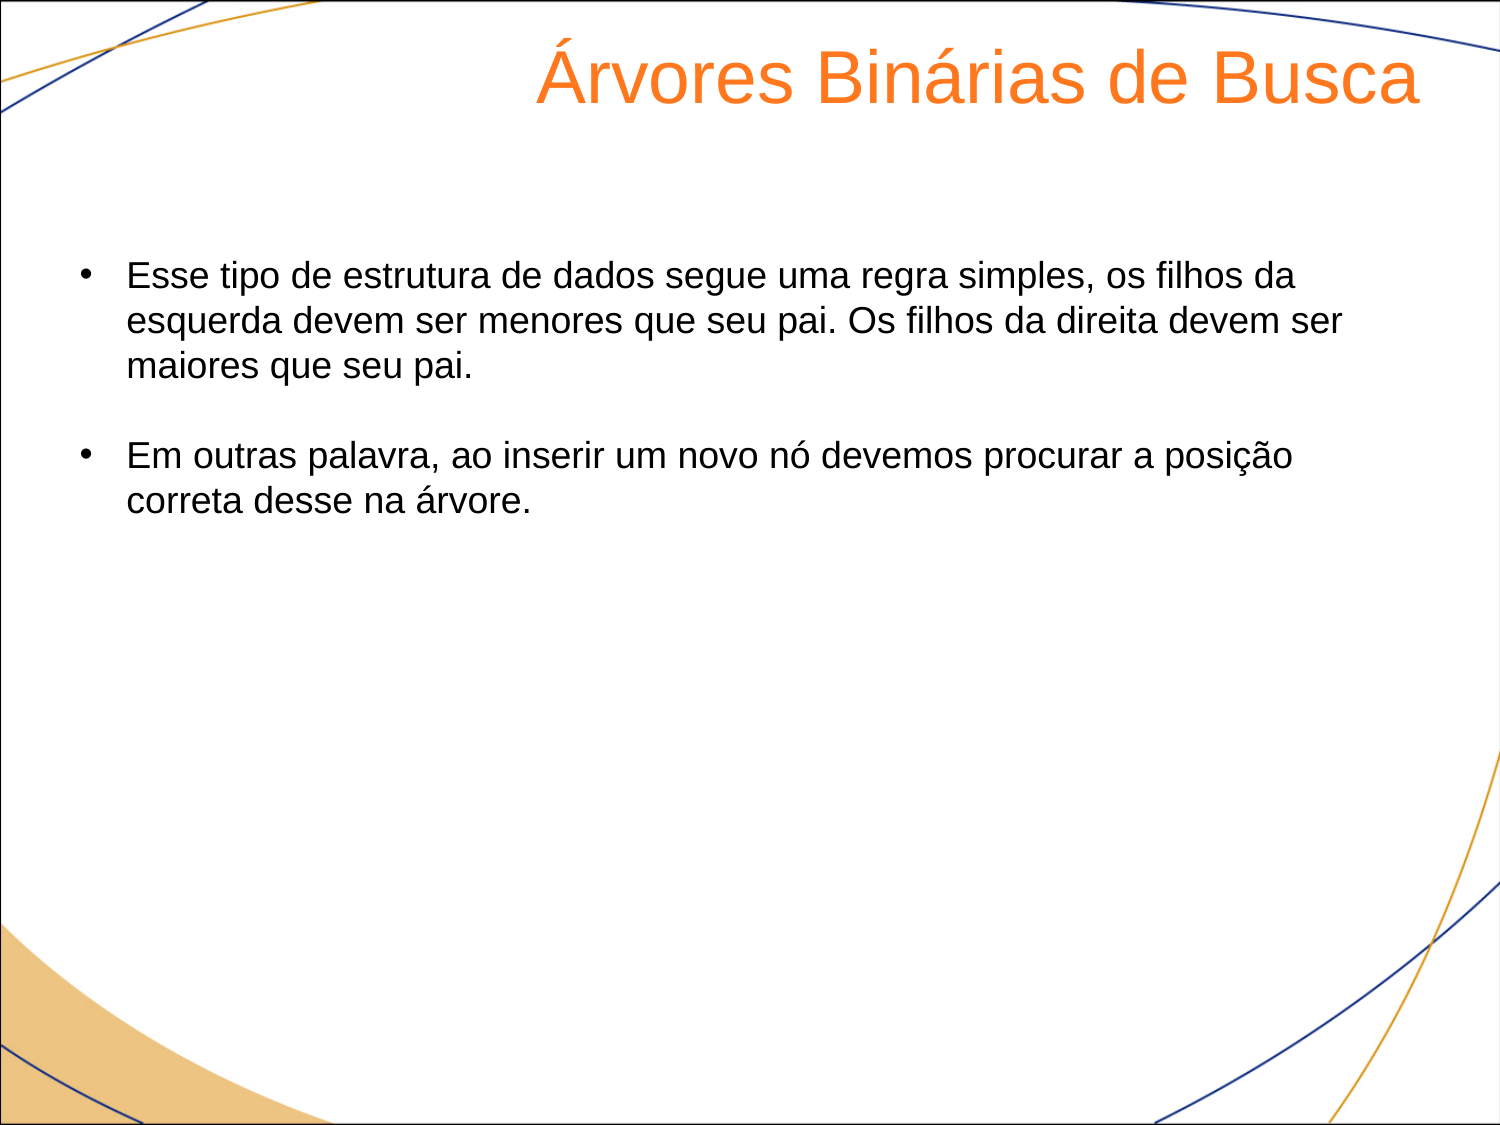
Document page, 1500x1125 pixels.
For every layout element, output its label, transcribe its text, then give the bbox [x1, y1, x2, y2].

picture [0, 0, 1500, 1125]
text_box Árvores Binárias de Busca [360, 21, 1436, 127]
text_box Esse tipo de estrutura de dados segue uma regra simples, os filhos da esquerda devem ser menores que seu pai. Os filhos da direita devem ser maiores que seu pai. Em outras palavra, ao inserir um novo nó devemos procurar a posição correta desse na árvore. [64, 243, 1376, 529]
